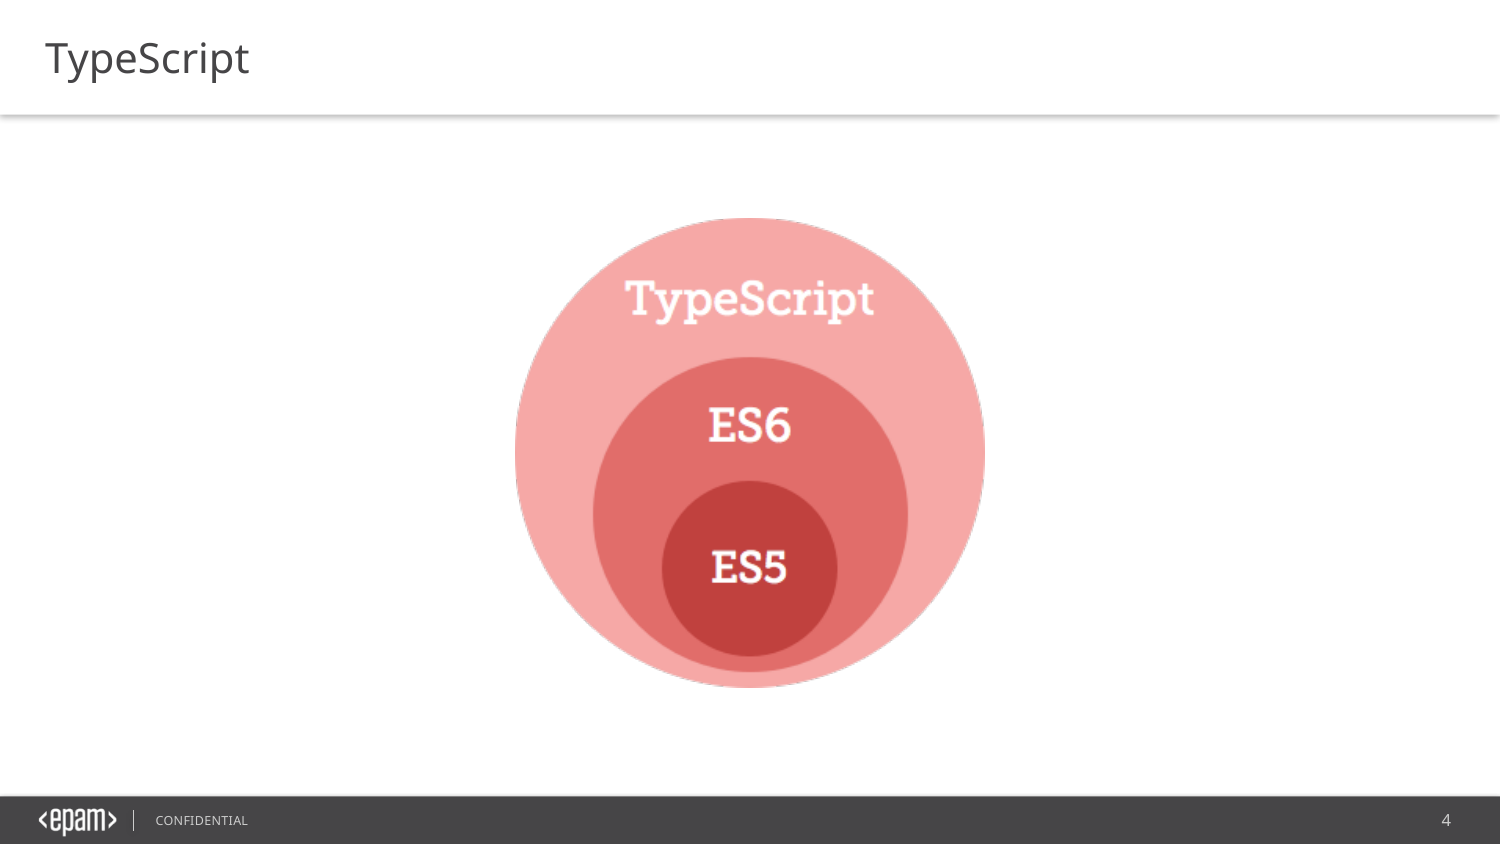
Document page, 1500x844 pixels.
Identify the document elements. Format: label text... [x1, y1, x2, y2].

list TypeScript [0, 0, 1500, 115]
picture [38, 808, 117, 837]
picture [515, 218, 985, 688]
